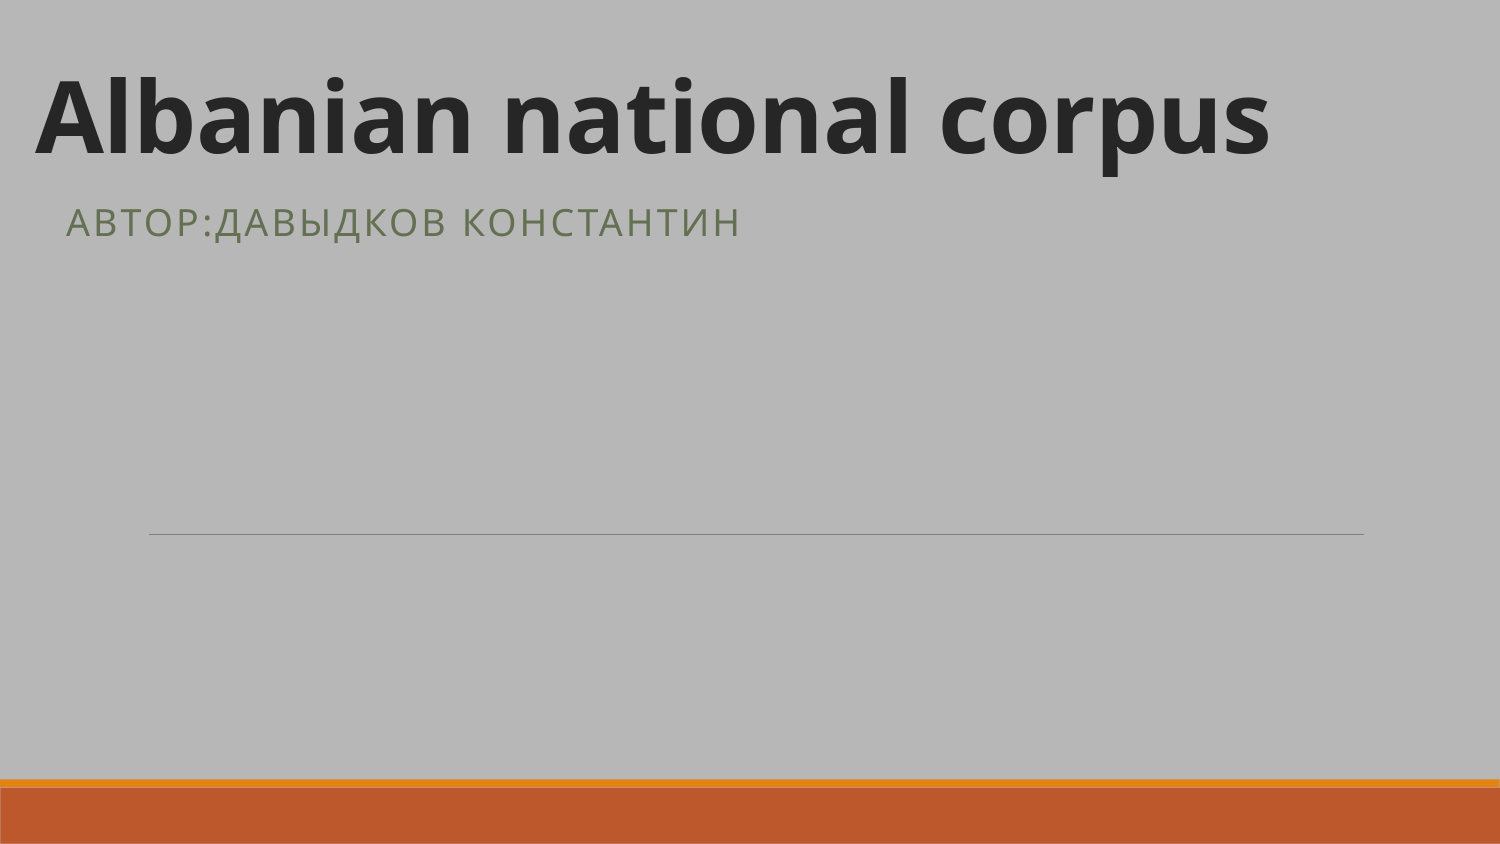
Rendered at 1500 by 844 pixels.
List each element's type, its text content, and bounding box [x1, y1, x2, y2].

subtitle Автор:Давыдков Константин [51, 189, 1449, 308]
title Albanian national corpus [20, 18, 1480, 190]
